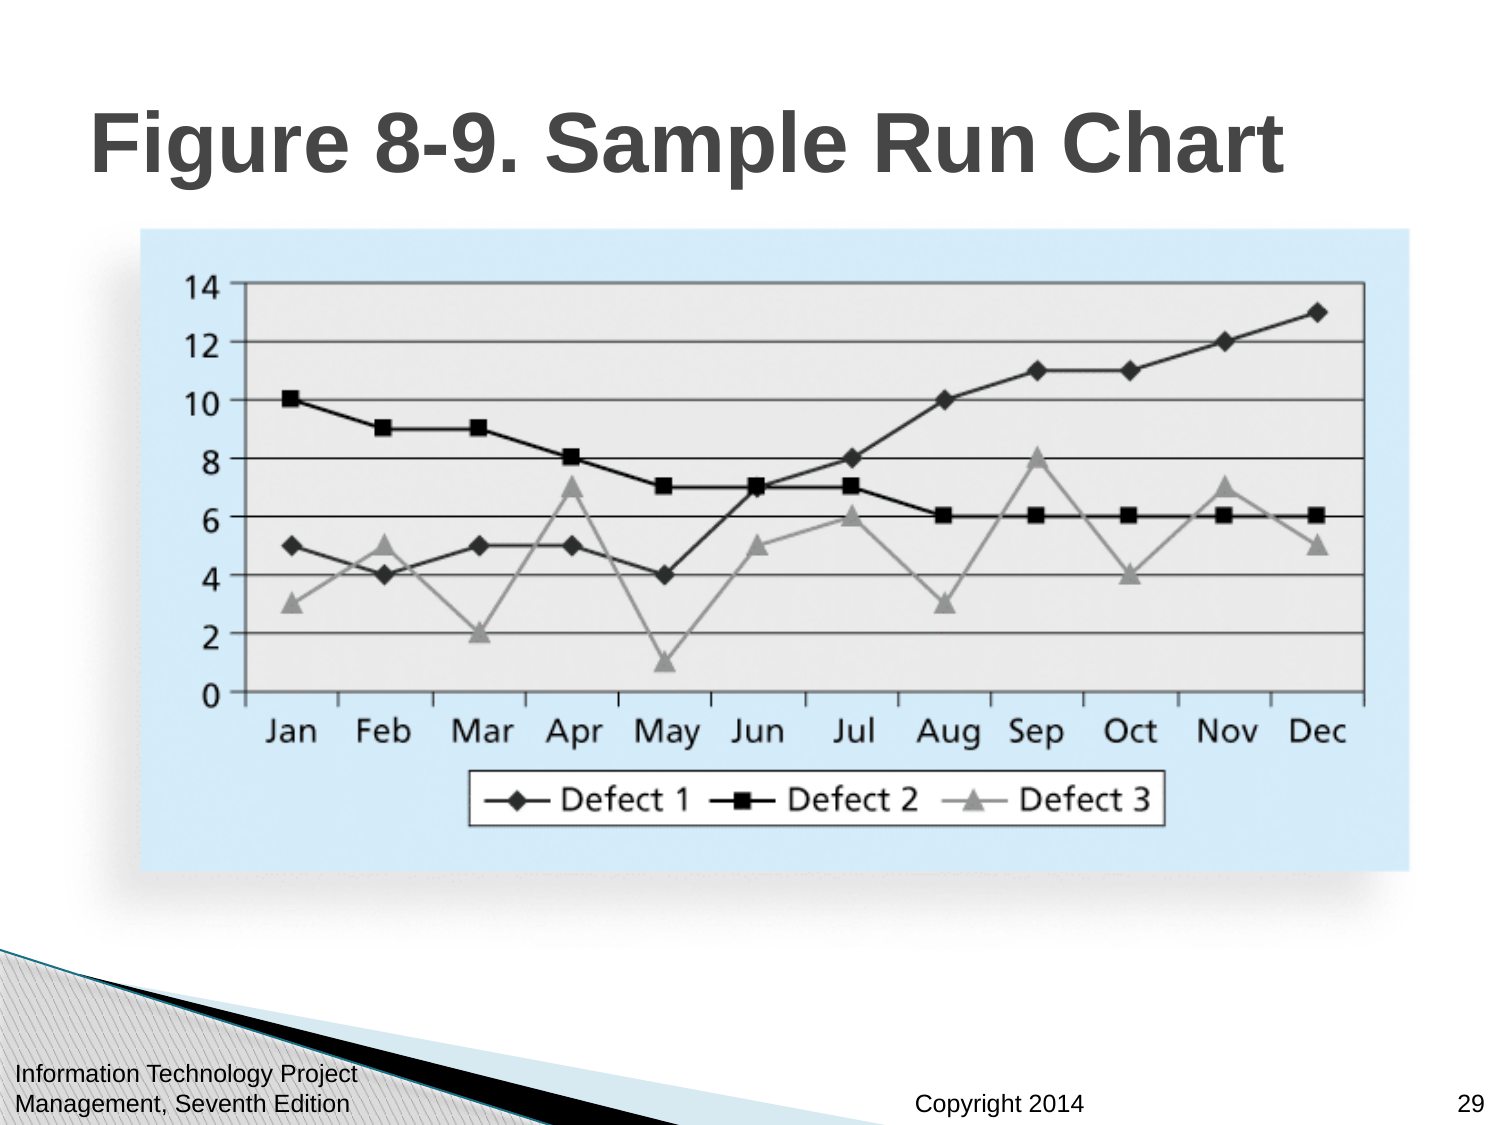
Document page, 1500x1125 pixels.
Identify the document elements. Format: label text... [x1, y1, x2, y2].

picture [49, 207, 1433, 963]
title Figure 8-9. Sample Run Chart [75, 45, 1425, 207]
footer Information Technology Project Management, Seventh Edition [0, 1065, 425, 1125]
slide_number 29 [1408, 1065, 1500, 1125]
